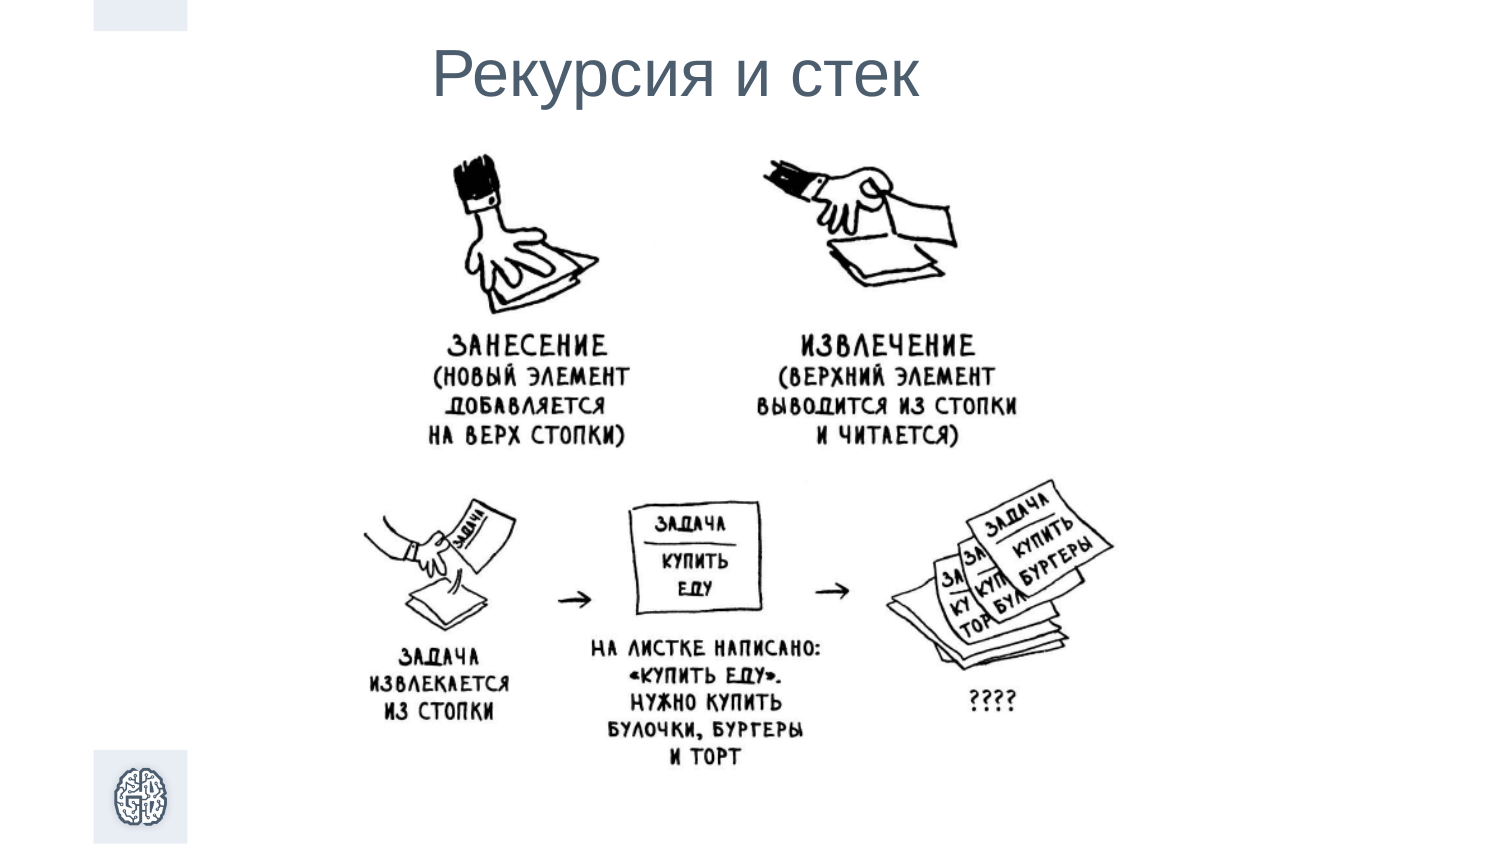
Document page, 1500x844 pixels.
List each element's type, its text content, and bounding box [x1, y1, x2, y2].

text_box Рекурсия и стек [416, 17, 1009, 121]
picture [339, 122, 1121, 782]
picture [106, 760, 175, 834]
